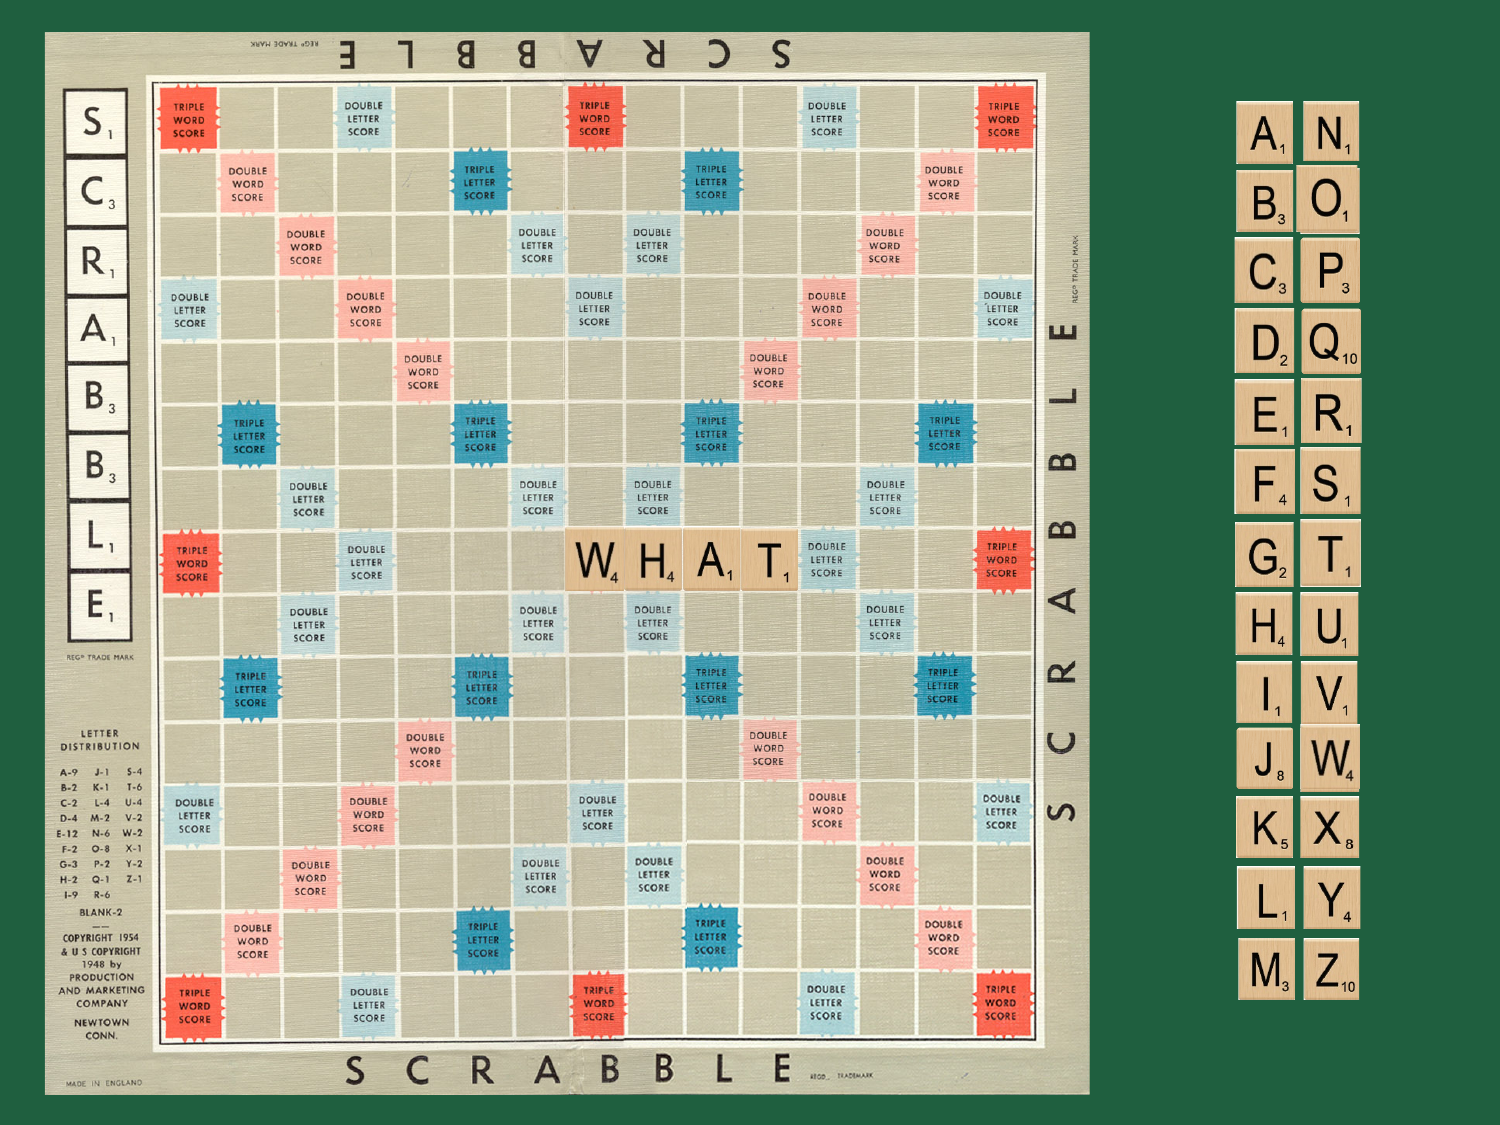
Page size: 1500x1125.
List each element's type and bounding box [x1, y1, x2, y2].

picture [1234, 237, 1294, 303]
picture [1299, 661, 1361, 792]
picture [1303, 866, 1361, 929]
picture [1234, 378, 1295, 445]
picture [1300, 447, 1361, 514]
picture [44, 31, 1090, 1095]
picture [1299, 237, 1361, 303]
picture [1236, 866, 1296, 929]
picture [1236, 101, 1294, 164]
picture [1236, 169, 1294, 232]
picture [1300, 519, 1362, 587]
picture [1234, 522, 1294, 587]
picture [1235, 592, 1293, 655]
picture [1300, 592, 1359, 656]
picture [1234, 449, 1296, 515]
picture [1238, 937, 1296, 1000]
picture [1300, 308, 1361, 374]
picture [1303, 101, 1360, 162]
picture [1236, 661, 1293, 723]
picture [1300, 796, 1360, 858]
picture [1296, 165, 1360, 234]
picture [1300, 378, 1362, 444]
picture [1236, 727, 1293, 789]
picture [1303, 938, 1360, 1000]
picture [1234, 308, 1295, 374]
picture [1236, 796, 1293, 858]
